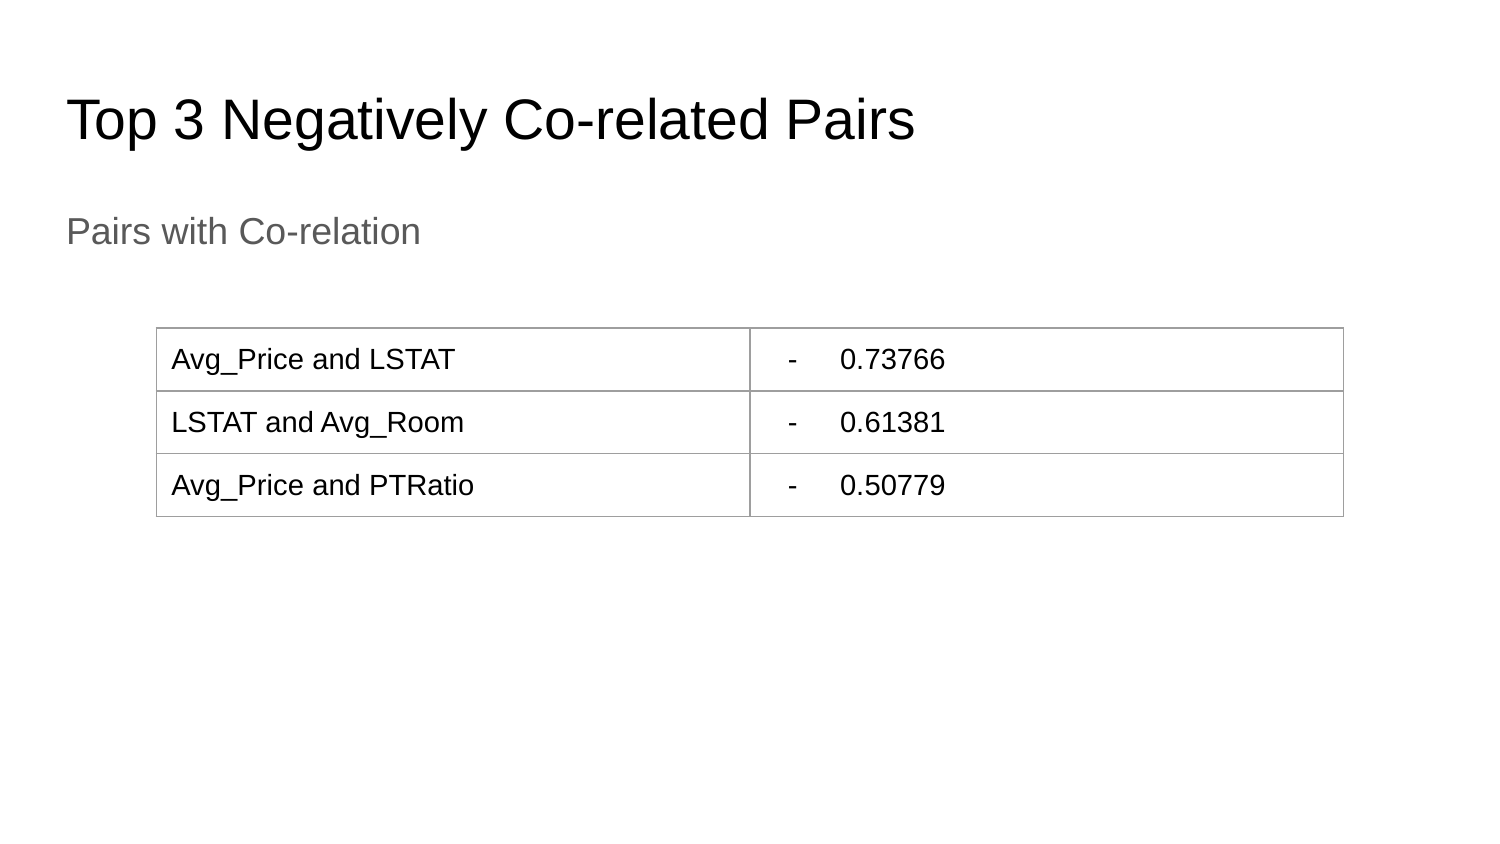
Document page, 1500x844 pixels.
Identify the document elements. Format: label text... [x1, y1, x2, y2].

table_header 0.73766 [751, 329, 1343, 390]
table_cell 0.50779 [751, 454, 1343, 516]
title Top 3 Negatively Co-related Pairs [51, 72, 1449, 167]
table_cell Avg_Price and PTRatio [157, 454, 749, 516]
table_cell 0.61381 [751, 392, 1343, 453]
table_cell LSTAT and Avg_Room [157, 392, 749, 453]
table_header Avg_Price and LSTAT [157, 329, 749, 390]
list Pairs with Co-relation [51, 189, 1449, 750]
